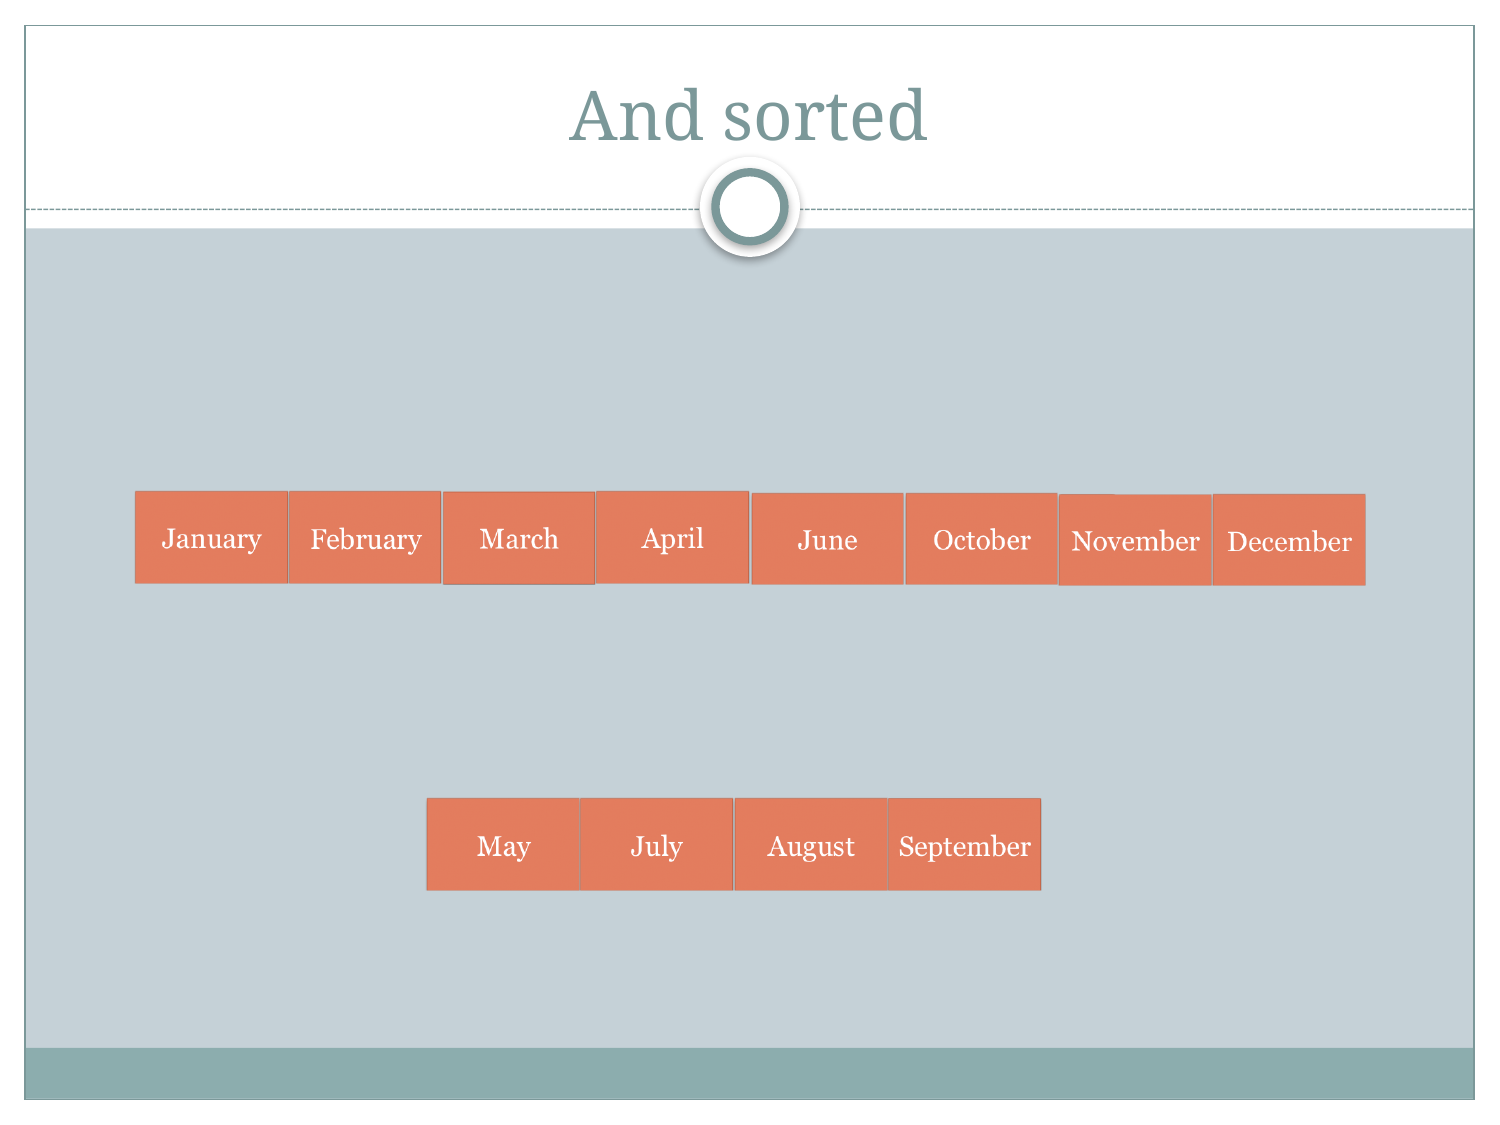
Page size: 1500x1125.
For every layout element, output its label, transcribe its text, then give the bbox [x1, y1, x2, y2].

title And sorted [49, 37, 1450, 162]
picture [424, 796, 1042, 891]
picture [133, 490, 1367, 587]
